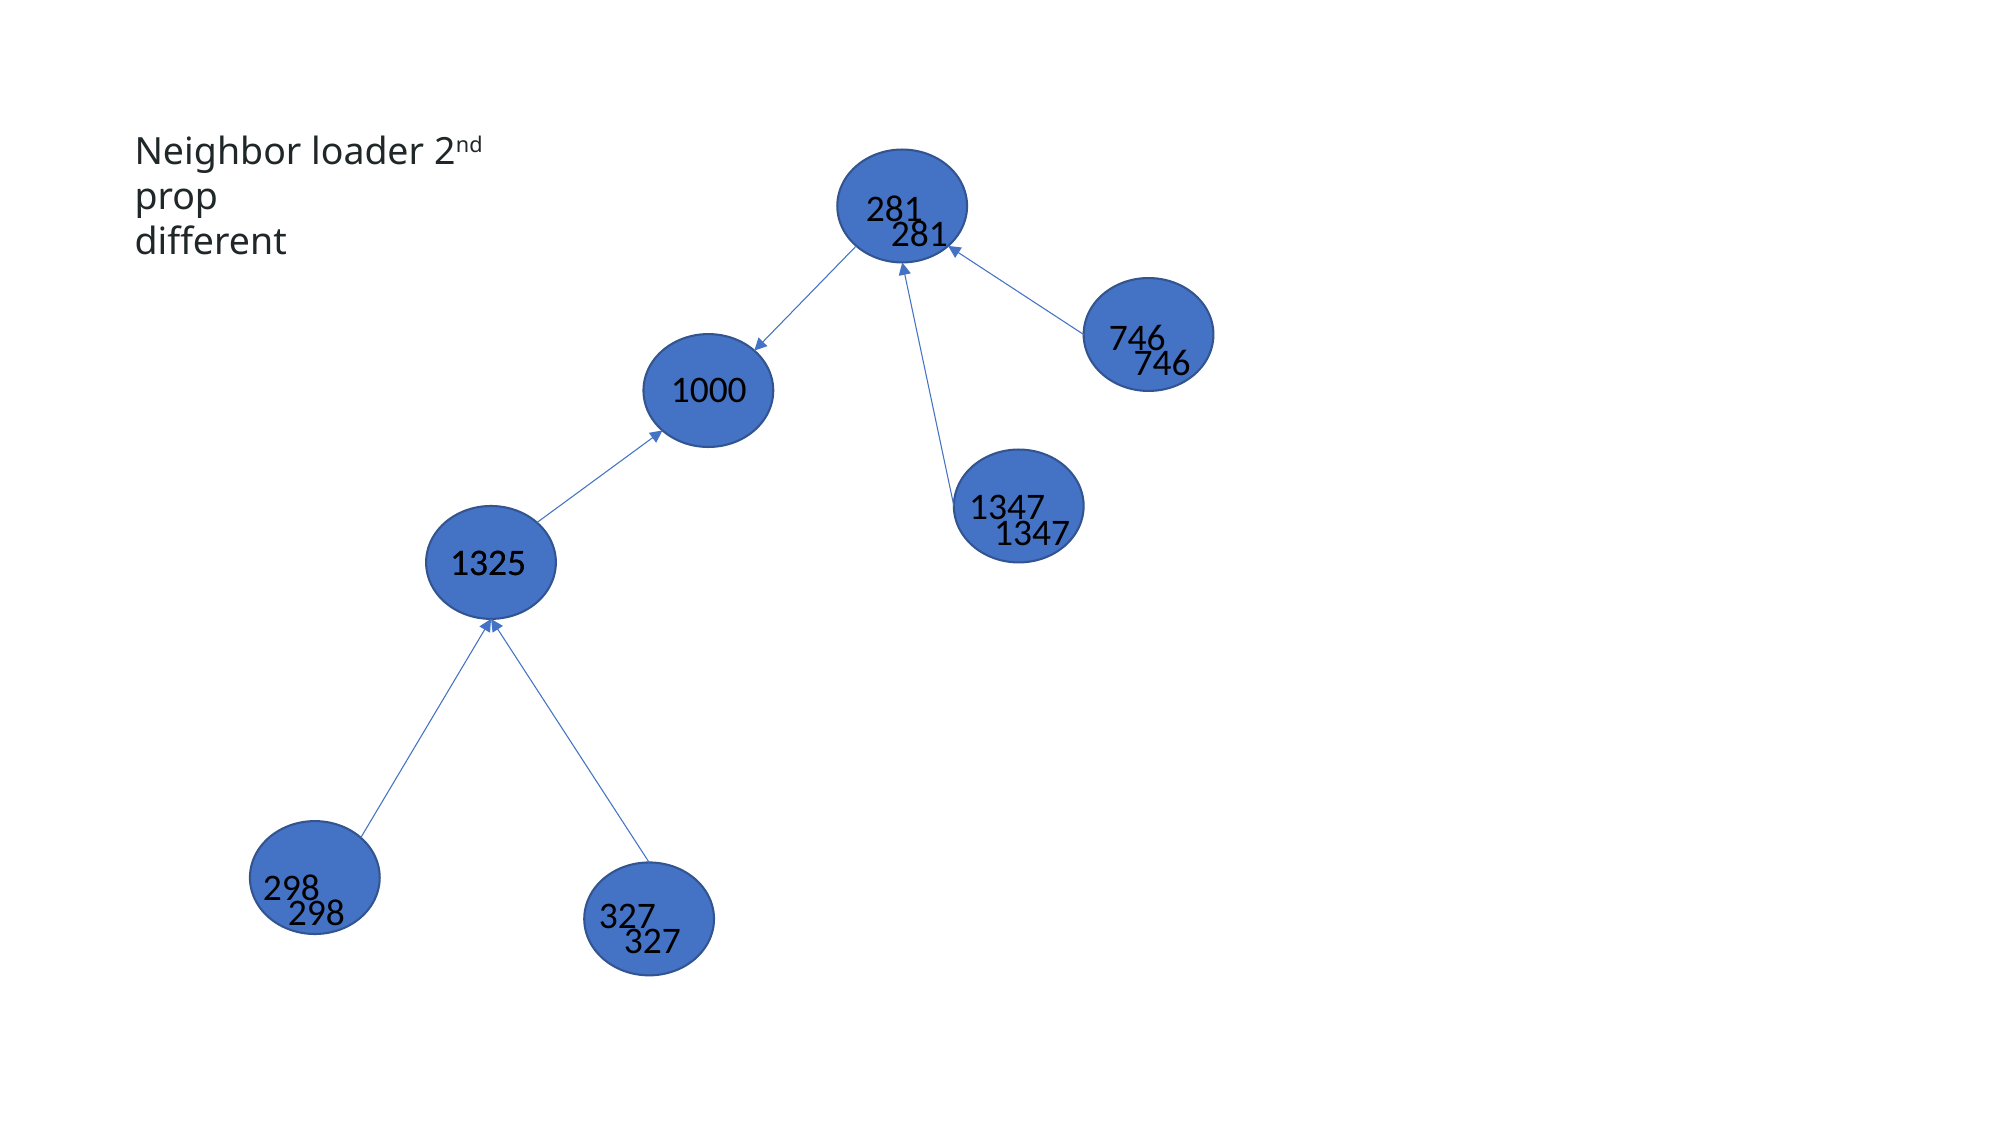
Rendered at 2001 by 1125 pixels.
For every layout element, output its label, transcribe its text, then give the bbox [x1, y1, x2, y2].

text_box 298 [273, 880, 422, 941]
text_box [996, 560, 1042, 564]
text_box 298 [248, 855, 397, 916]
text_box 281 [851, 177, 1000, 237]
text_box 1325 [435, 530, 585, 590]
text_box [490, 618, 650, 863]
text_box [961, 535, 979, 552]
text_box [616, 969, 682, 977]
text_box 1347 [954, 475, 1104, 535]
text_box [597, 861, 701, 883]
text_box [948, 245, 1084, 335]
text_box [836, 148, 960, 259]
text_box [254, 820, 376, 855]
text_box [536, 430, 663, 523]
text_box 1347 [979, 500, 1129, 560]
text_box 327 [609, 908, 759, 969]
text_box Neighbor loader 2nd prop different [119, 119, 575, 269]
text_box 746 [1119, 331, 1268, 391]
text_box 1000 [655, 358, 805, 418]
text_box [642, 333, 767, 449]
text_box [265, 916, 273, 922]
text_box [589, 944, 609, 965]
text_box 746 [1094, 306, 1243, 366]
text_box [902, 262, 954, 506]
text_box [754, 245, 857, 351]
text_box [425, 532, 549, 618]
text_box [360, 618, 490, 838]
text_box 327 [584, 883, 734, 944]
text_box [436, 504, 546, 530]
text_box [963, 448, 1075, 475]
text_box [1082, 276, 1206, 386]
text_box 281 [876, 202, 1025, 262]
